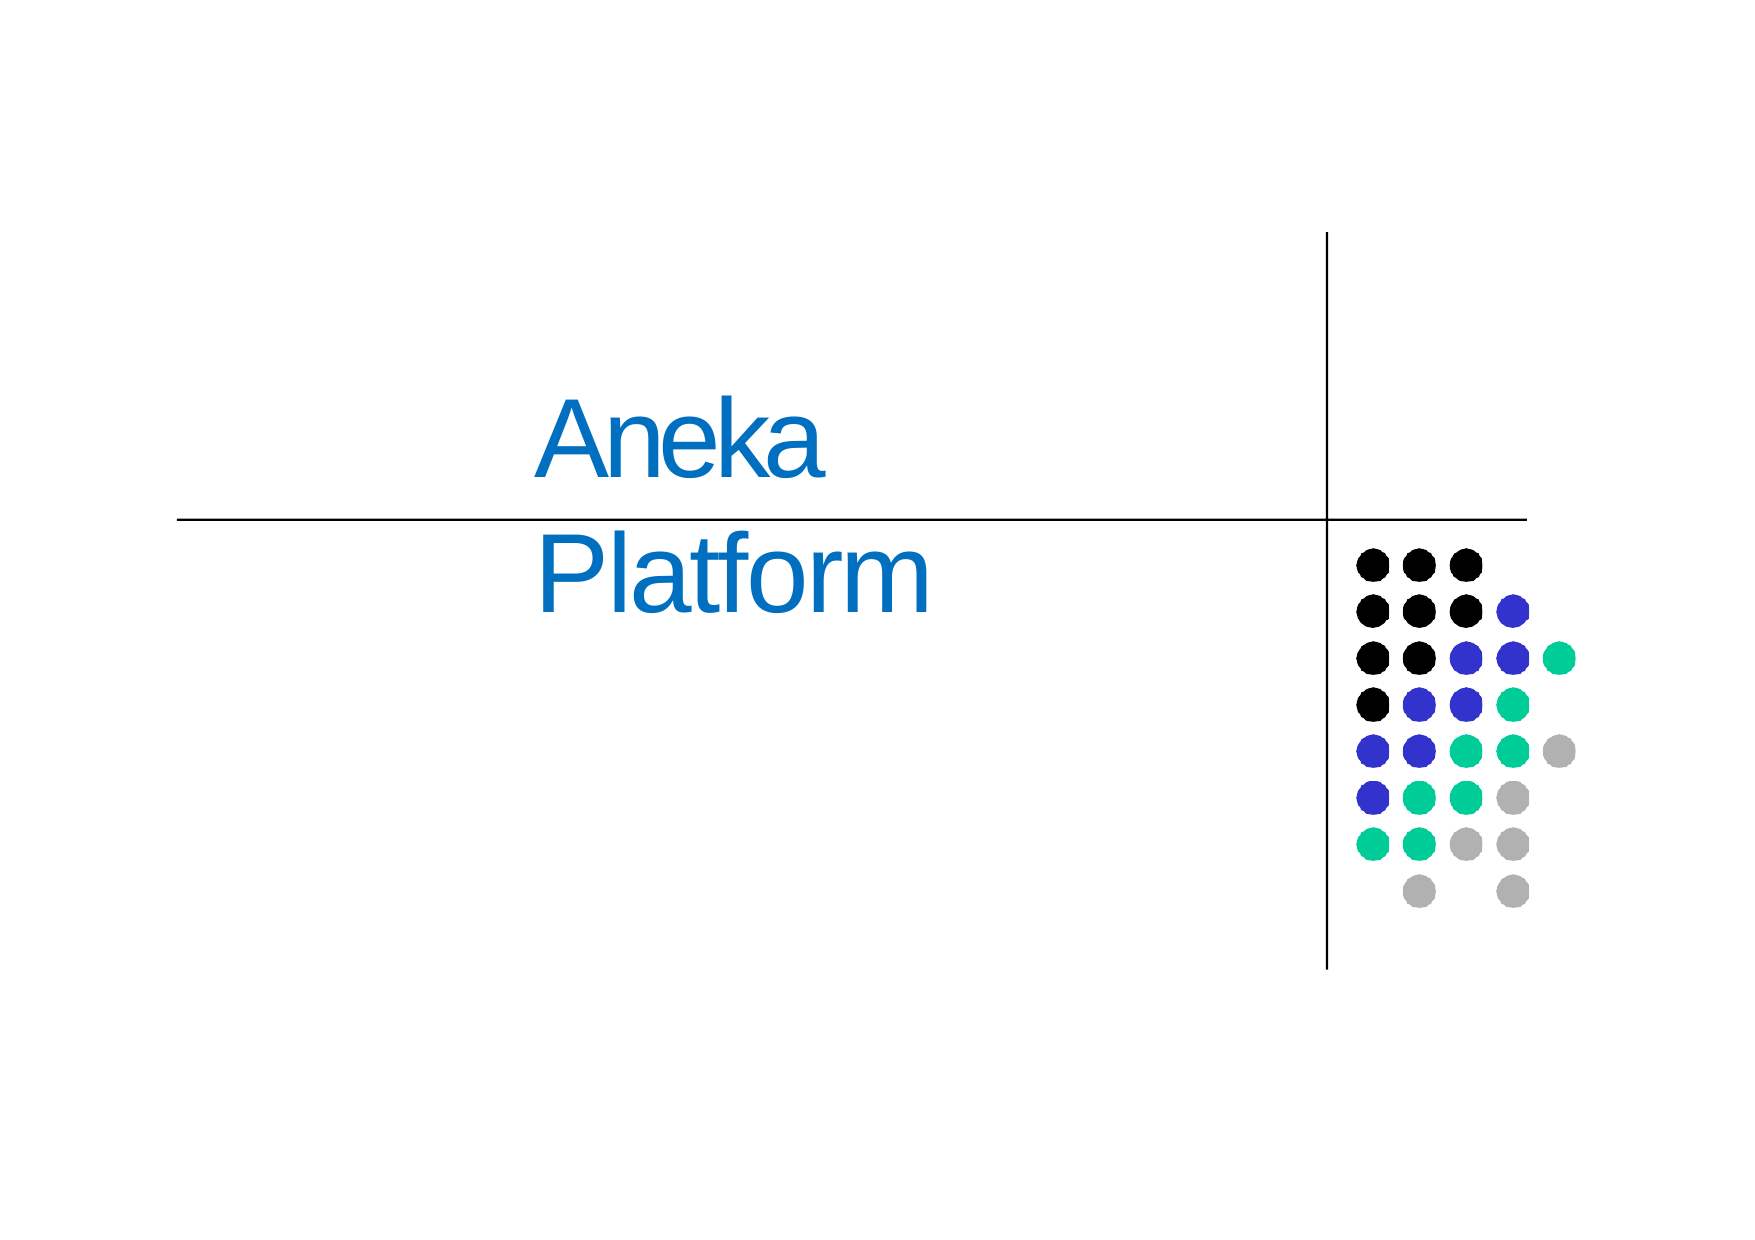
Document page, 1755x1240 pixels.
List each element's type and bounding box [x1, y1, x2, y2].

text_box [176, 231, 1530, 970]
text_box [1542, 734, 1576, 768]
text_box [1542, 641, 1576, 675]
